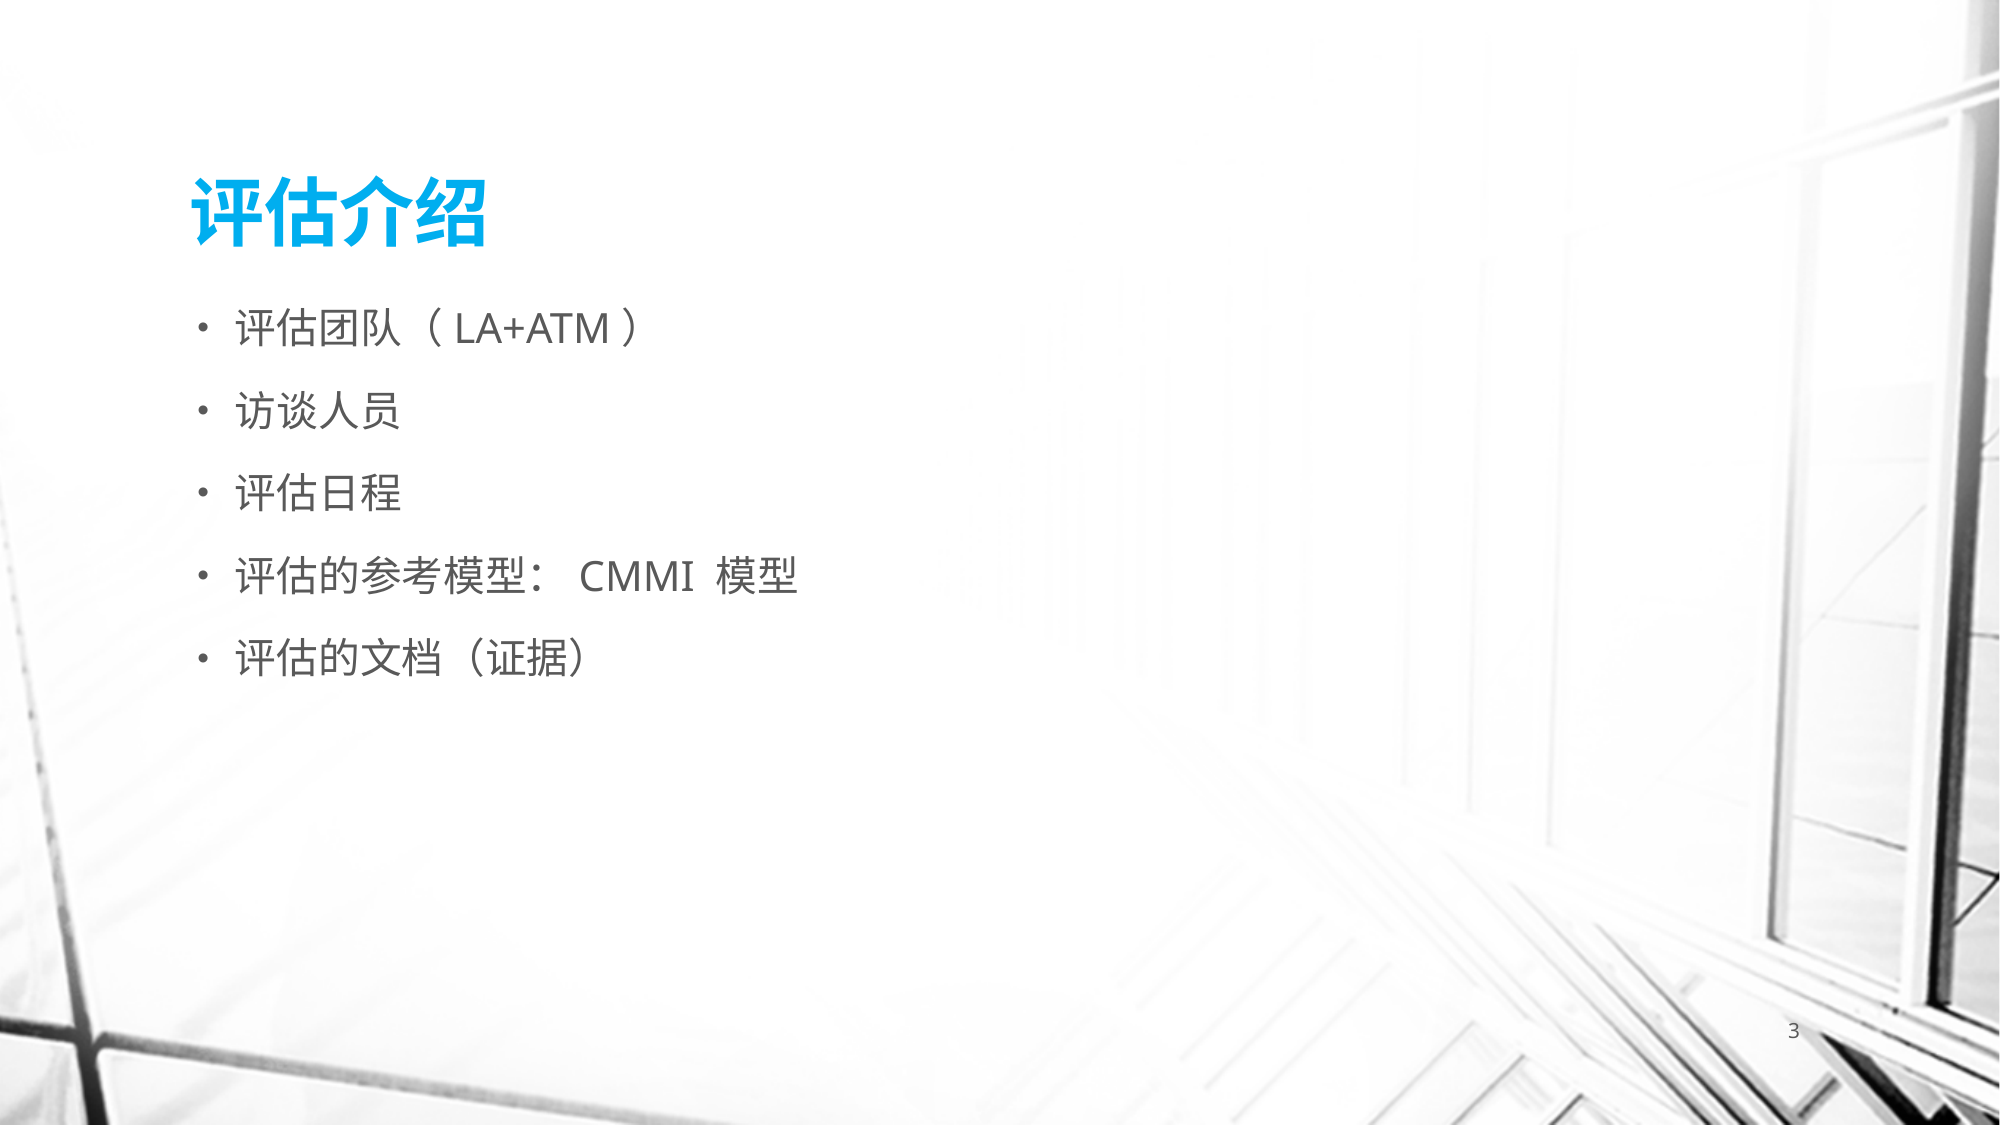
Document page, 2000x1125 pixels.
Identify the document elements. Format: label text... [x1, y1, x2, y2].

title 评估介绍 [174, 87, 1815, 263]
slide_number 3 [1614, 1009, 1815, 1055]
list 评估团队（LA+ATM） 访谈人员 评估日程 评估的参考模型：CMMI 模型 评估的文档（证据） [174, 299, 1815, 988]
picture [0, 0, 2000, 1125]
